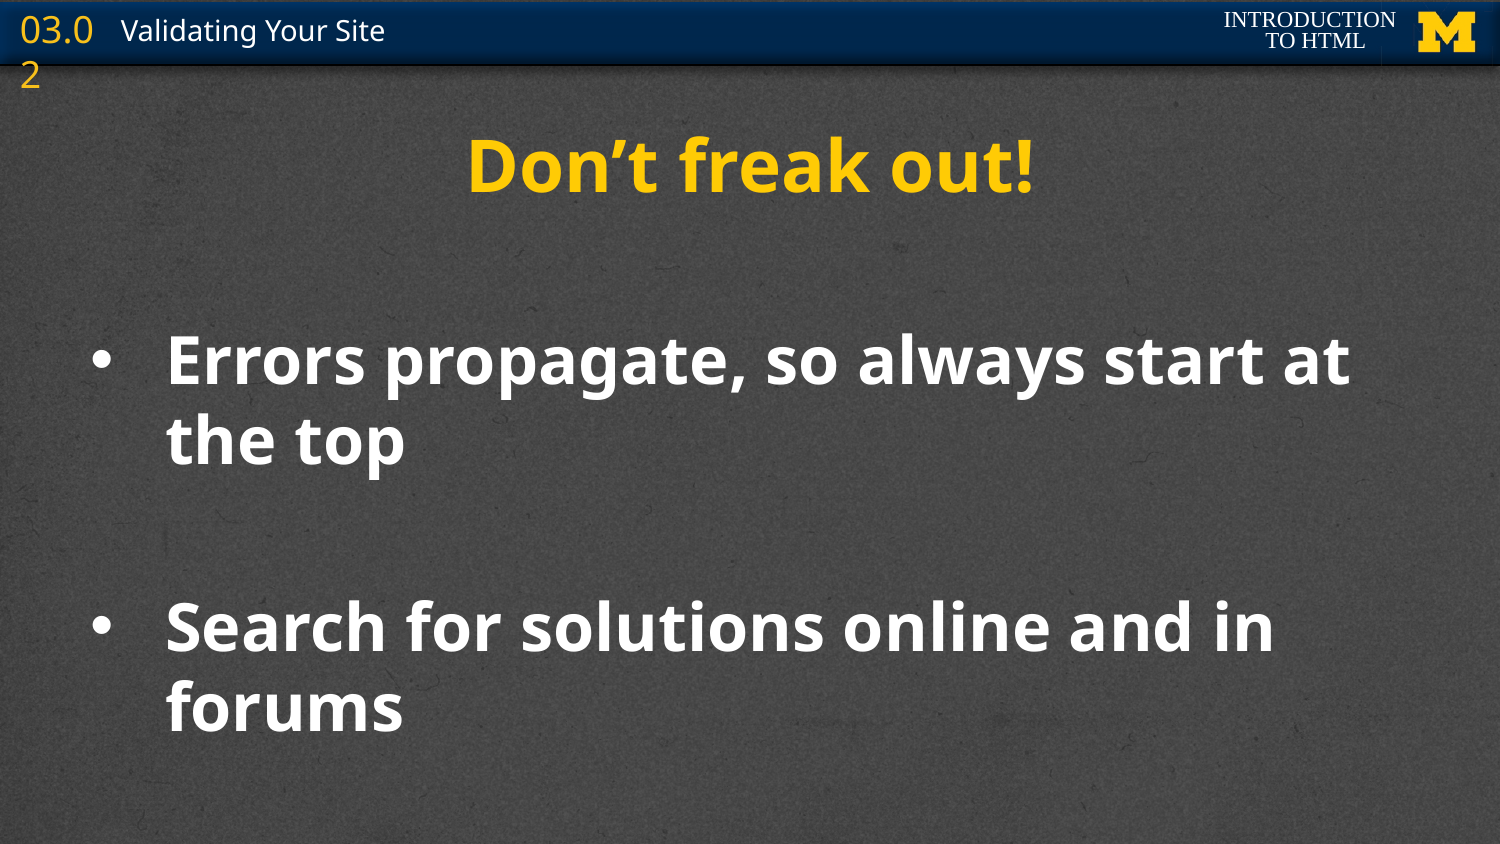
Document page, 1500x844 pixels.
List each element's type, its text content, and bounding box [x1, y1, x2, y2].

list Errors propagate, so always start at the top Search for solutions online and in forums [75, 310, 1425, 754]
title Don’t freak out! [58, 111, 1443, 227]
picture [0, 0, 1500, 844]
